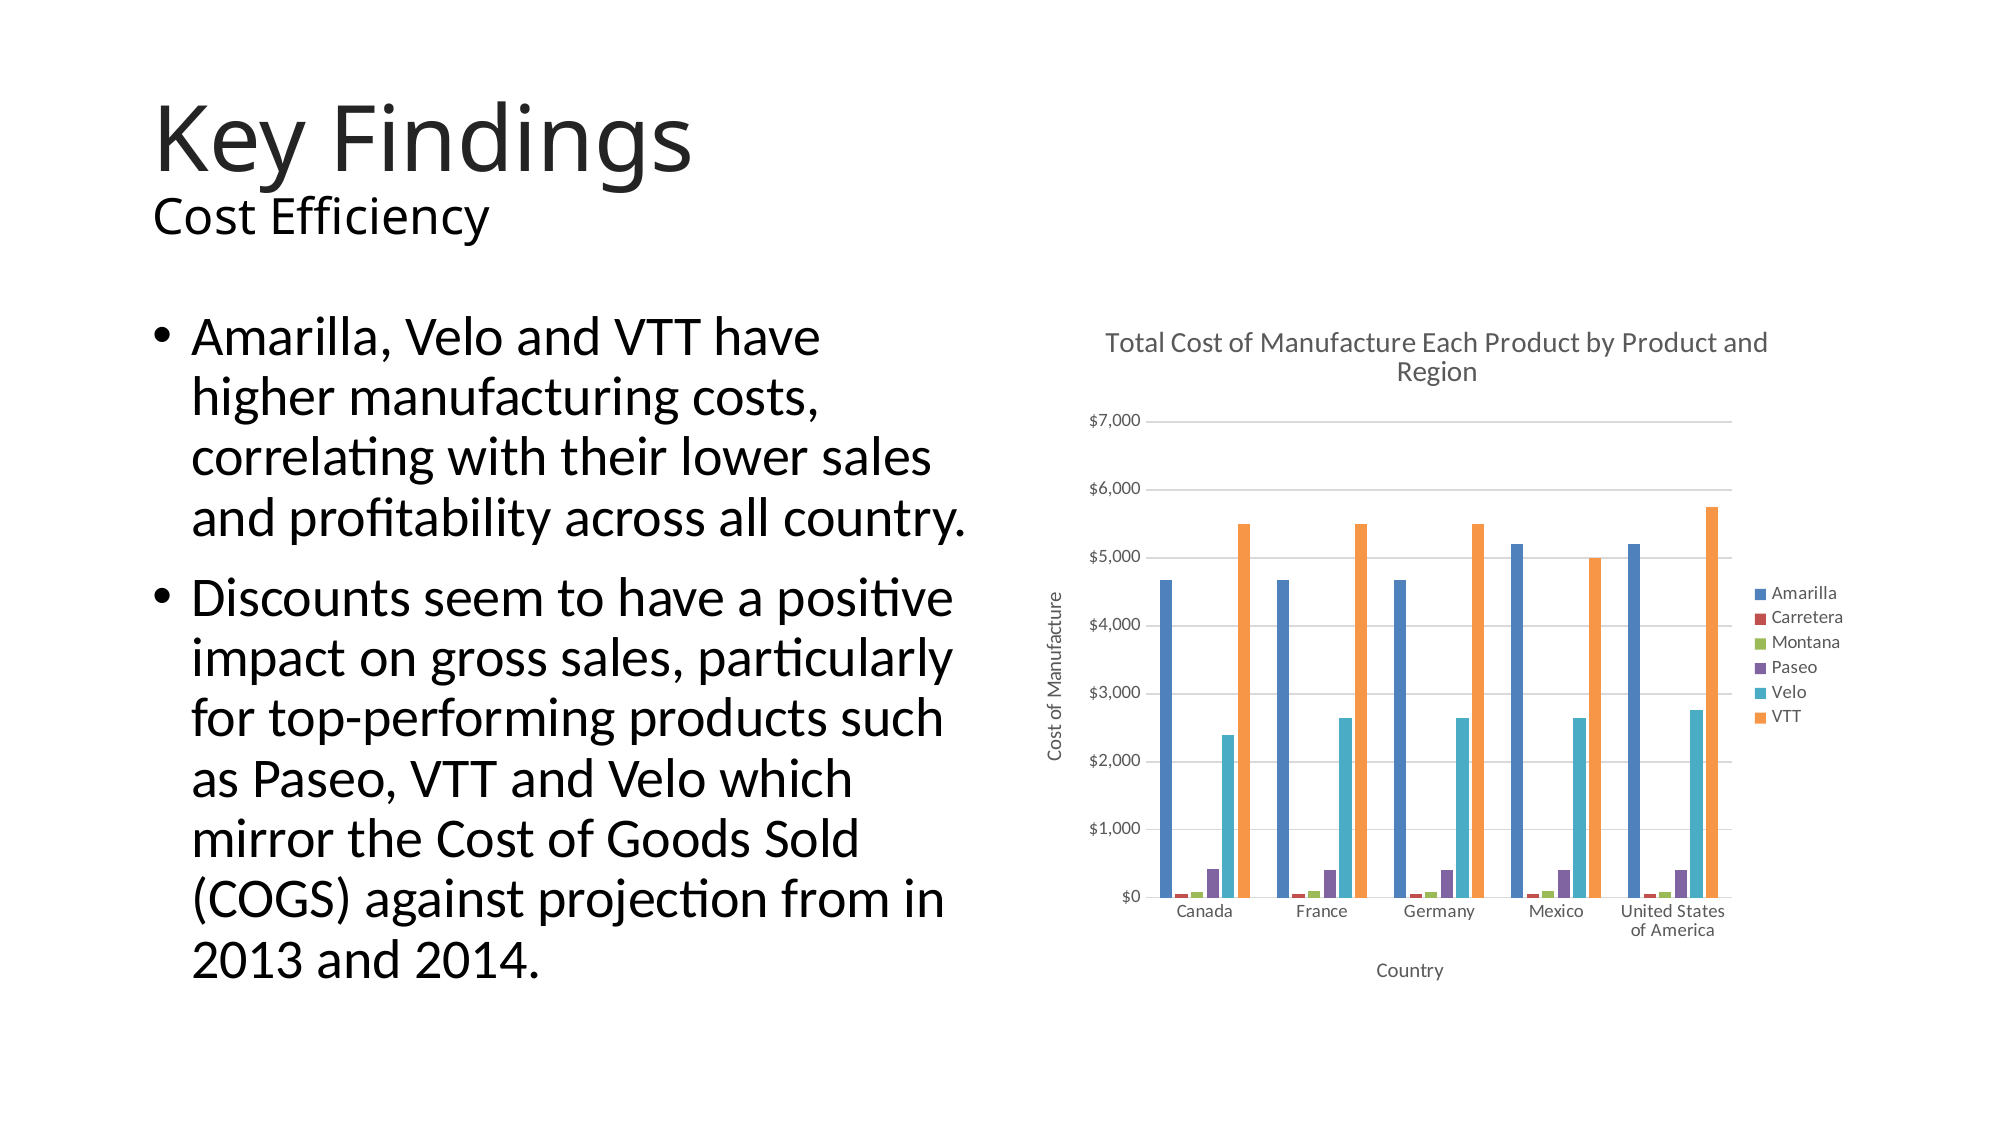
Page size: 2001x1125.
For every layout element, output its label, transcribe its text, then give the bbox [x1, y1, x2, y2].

chart [1012, 299, 1863, 1014]
list Amarilla, Velo and VTT have higher manufacturing costs, correlating with their lower sales and profitability across all country. Discounts seem to have a positive impact on gross sales, particularly for top-performing products such as Paseo, VTT and Velo which mirror the Cost of Goods Sold (COGS) against projection from in 2013 and 2014. [137, 299, 988, 1014]
title Key Findings Cost Efficiency [137, 59, 1863, 278]
